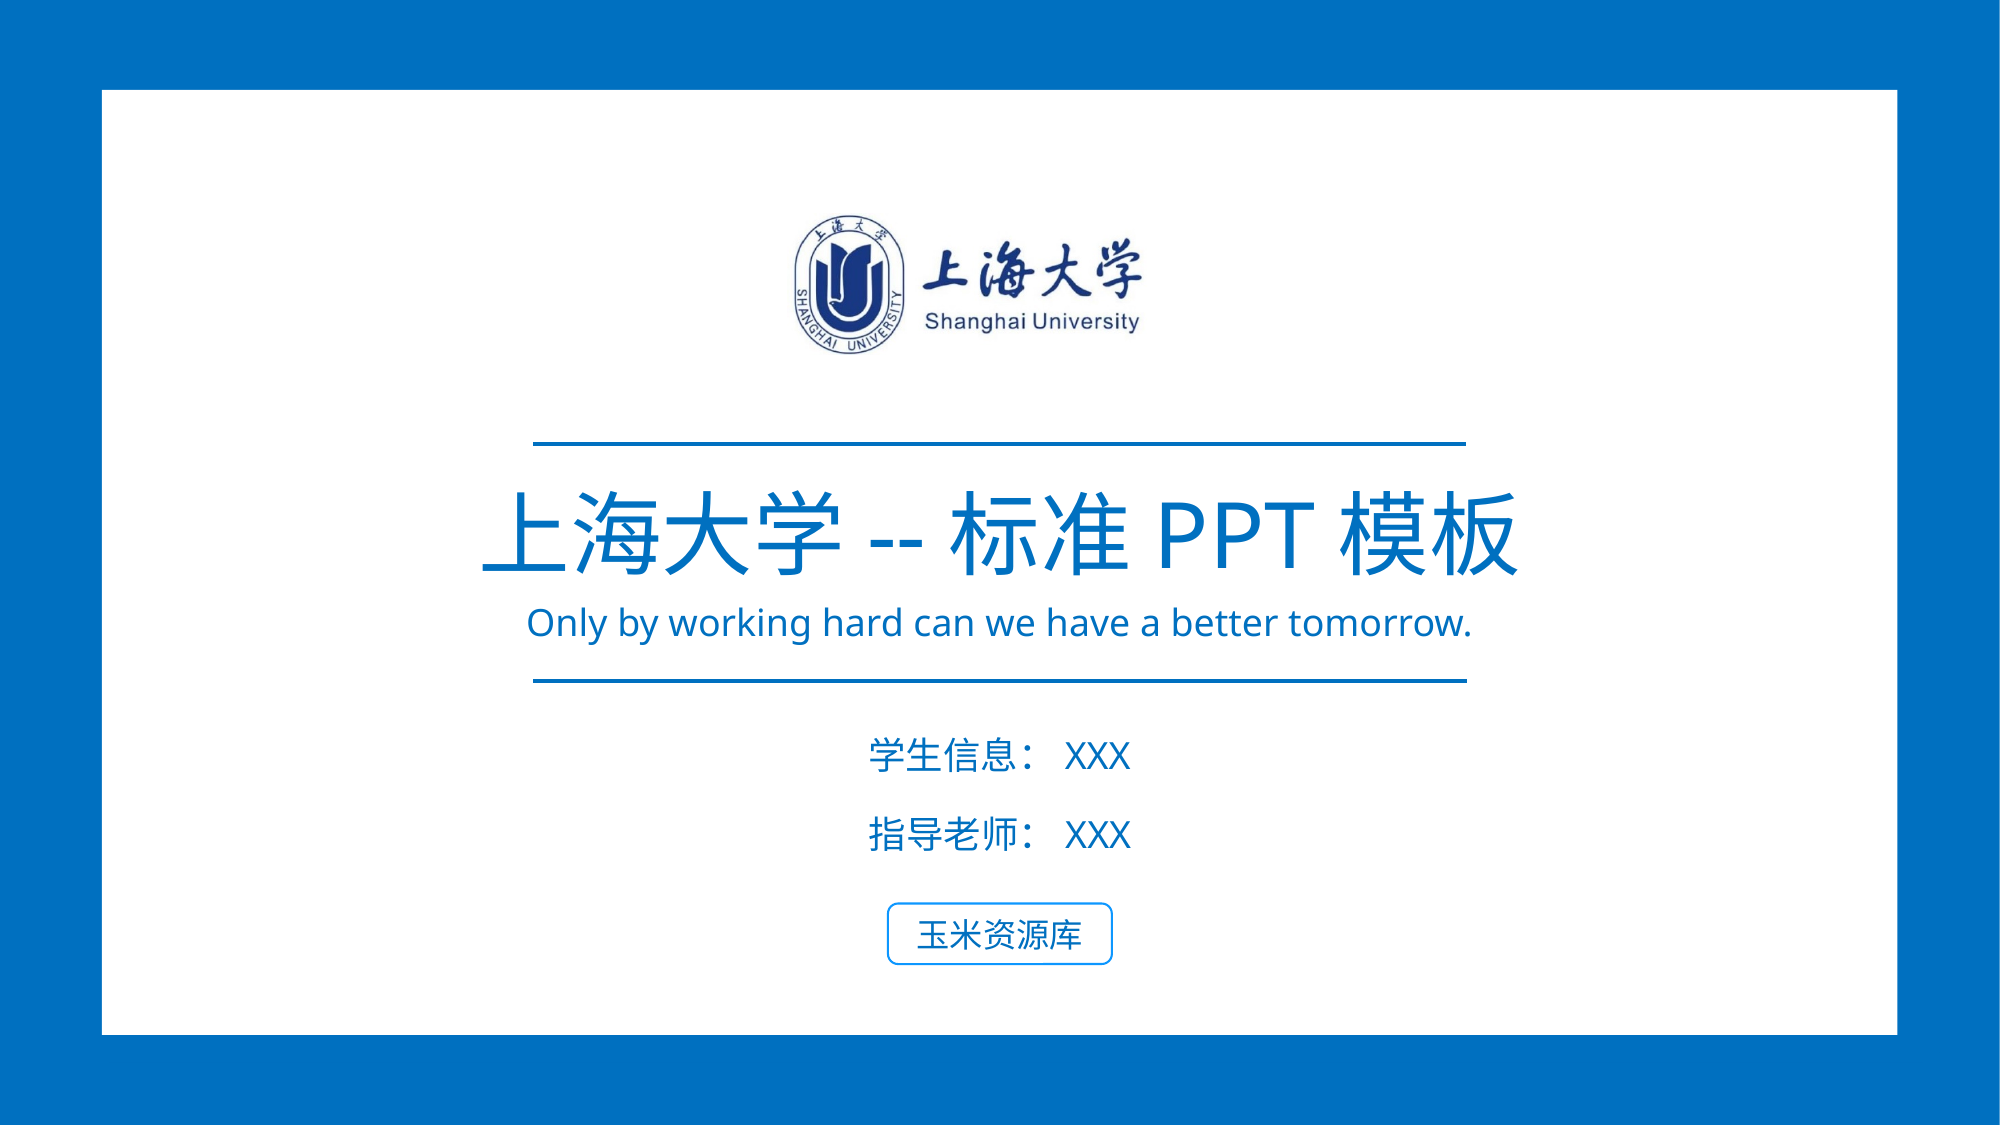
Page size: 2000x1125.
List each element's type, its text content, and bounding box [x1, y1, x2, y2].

text_box 指导老师：XXX [787, 803, 1213, 864]
text_box 玉米资源库 [885, 901, 1114, 967]
text_box [100, 88, 1899, 1037]
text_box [389, 444, 1611, 681]
text_box 学生信息：XXX [787, 724, 1213, 785]
picture [786, 213, 1149, 356]
